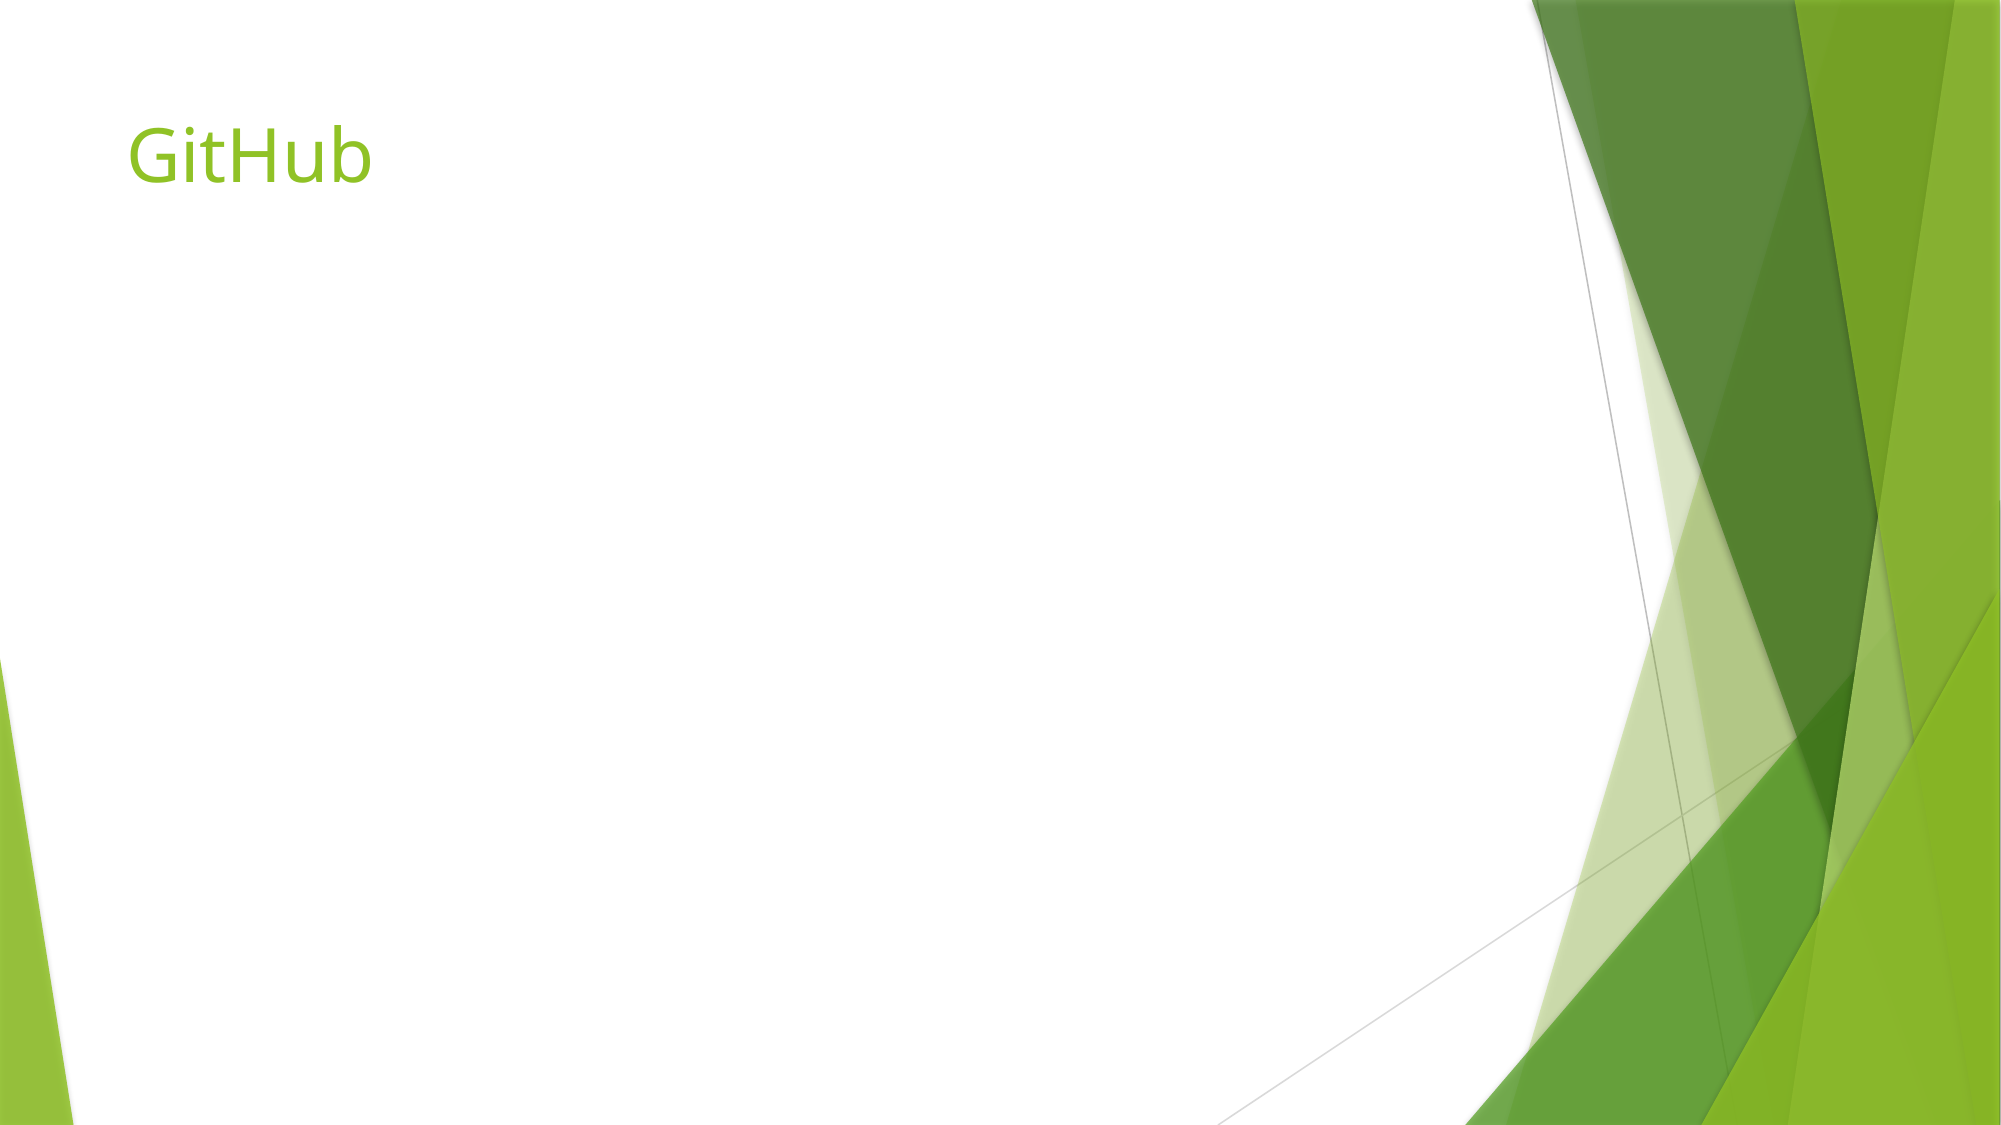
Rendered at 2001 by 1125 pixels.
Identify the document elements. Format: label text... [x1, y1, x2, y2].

title GitHub [111, 99, 1522, 317]
